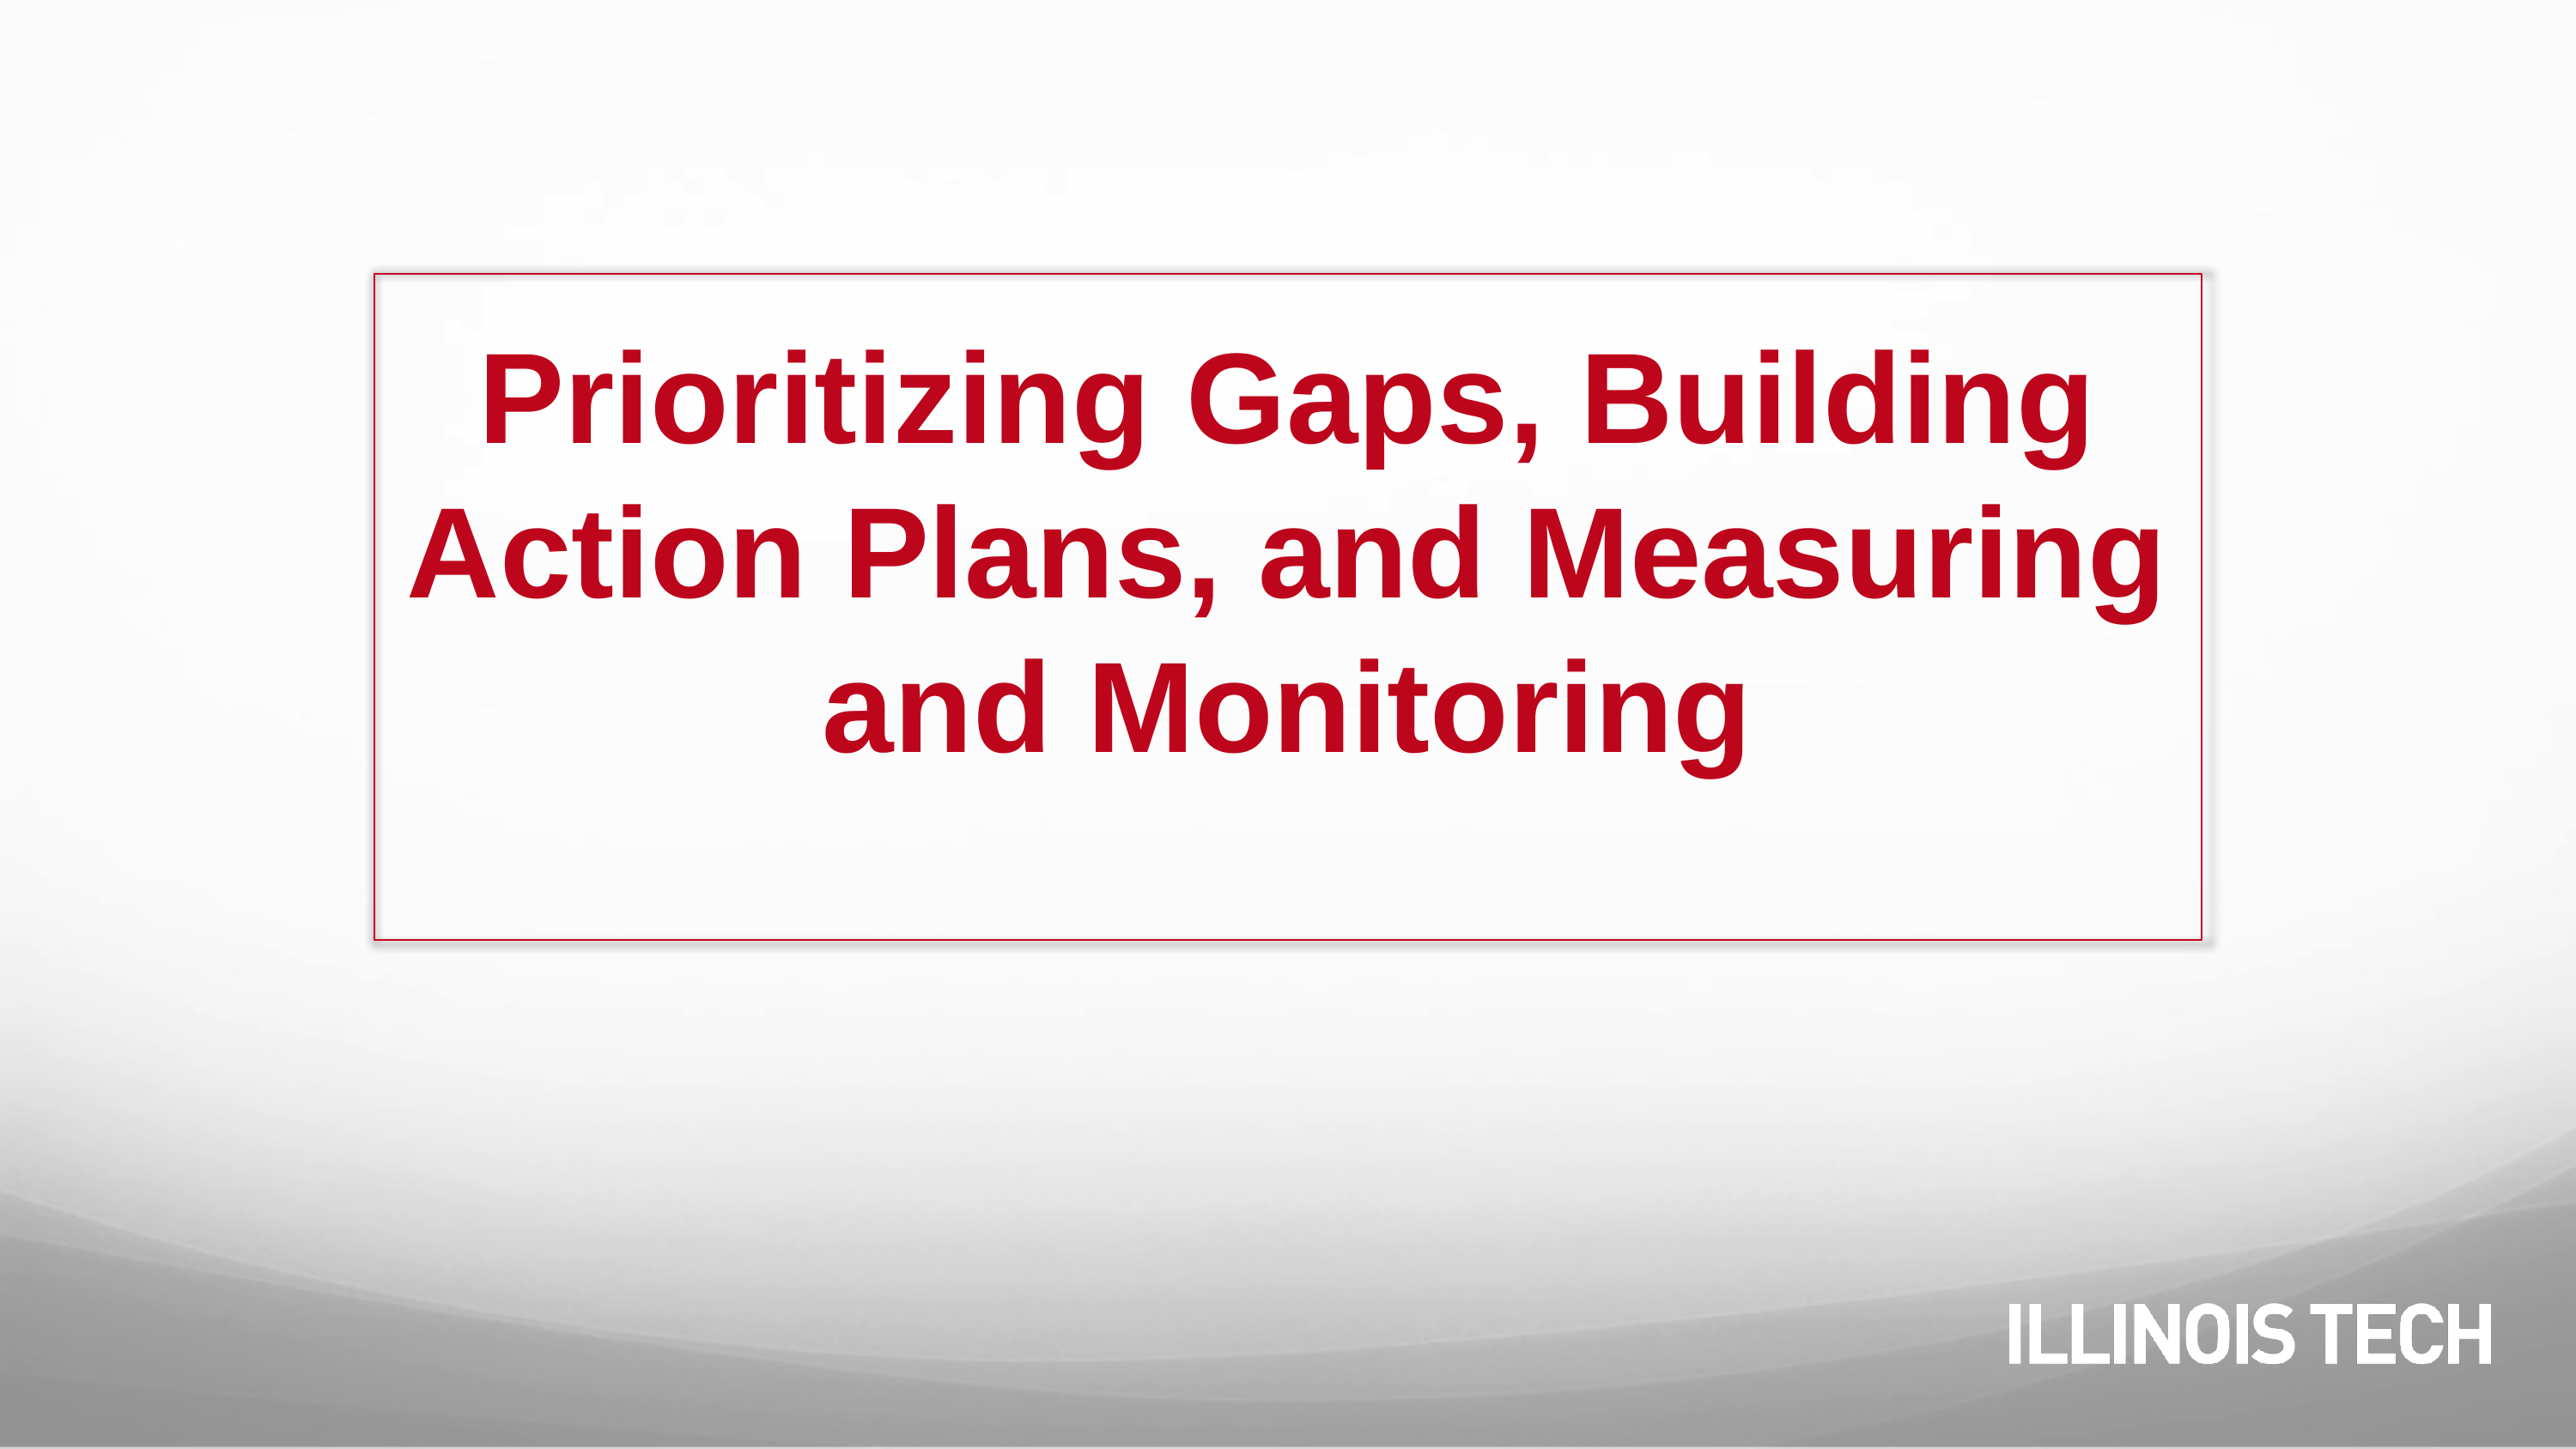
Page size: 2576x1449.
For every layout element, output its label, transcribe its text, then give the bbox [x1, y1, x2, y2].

title Prioritizing Gaps, Building Action Plans, and Measuring and Monitoring [372, 574, 2204, 939]
picture [0, 0, 2576, 1449]
